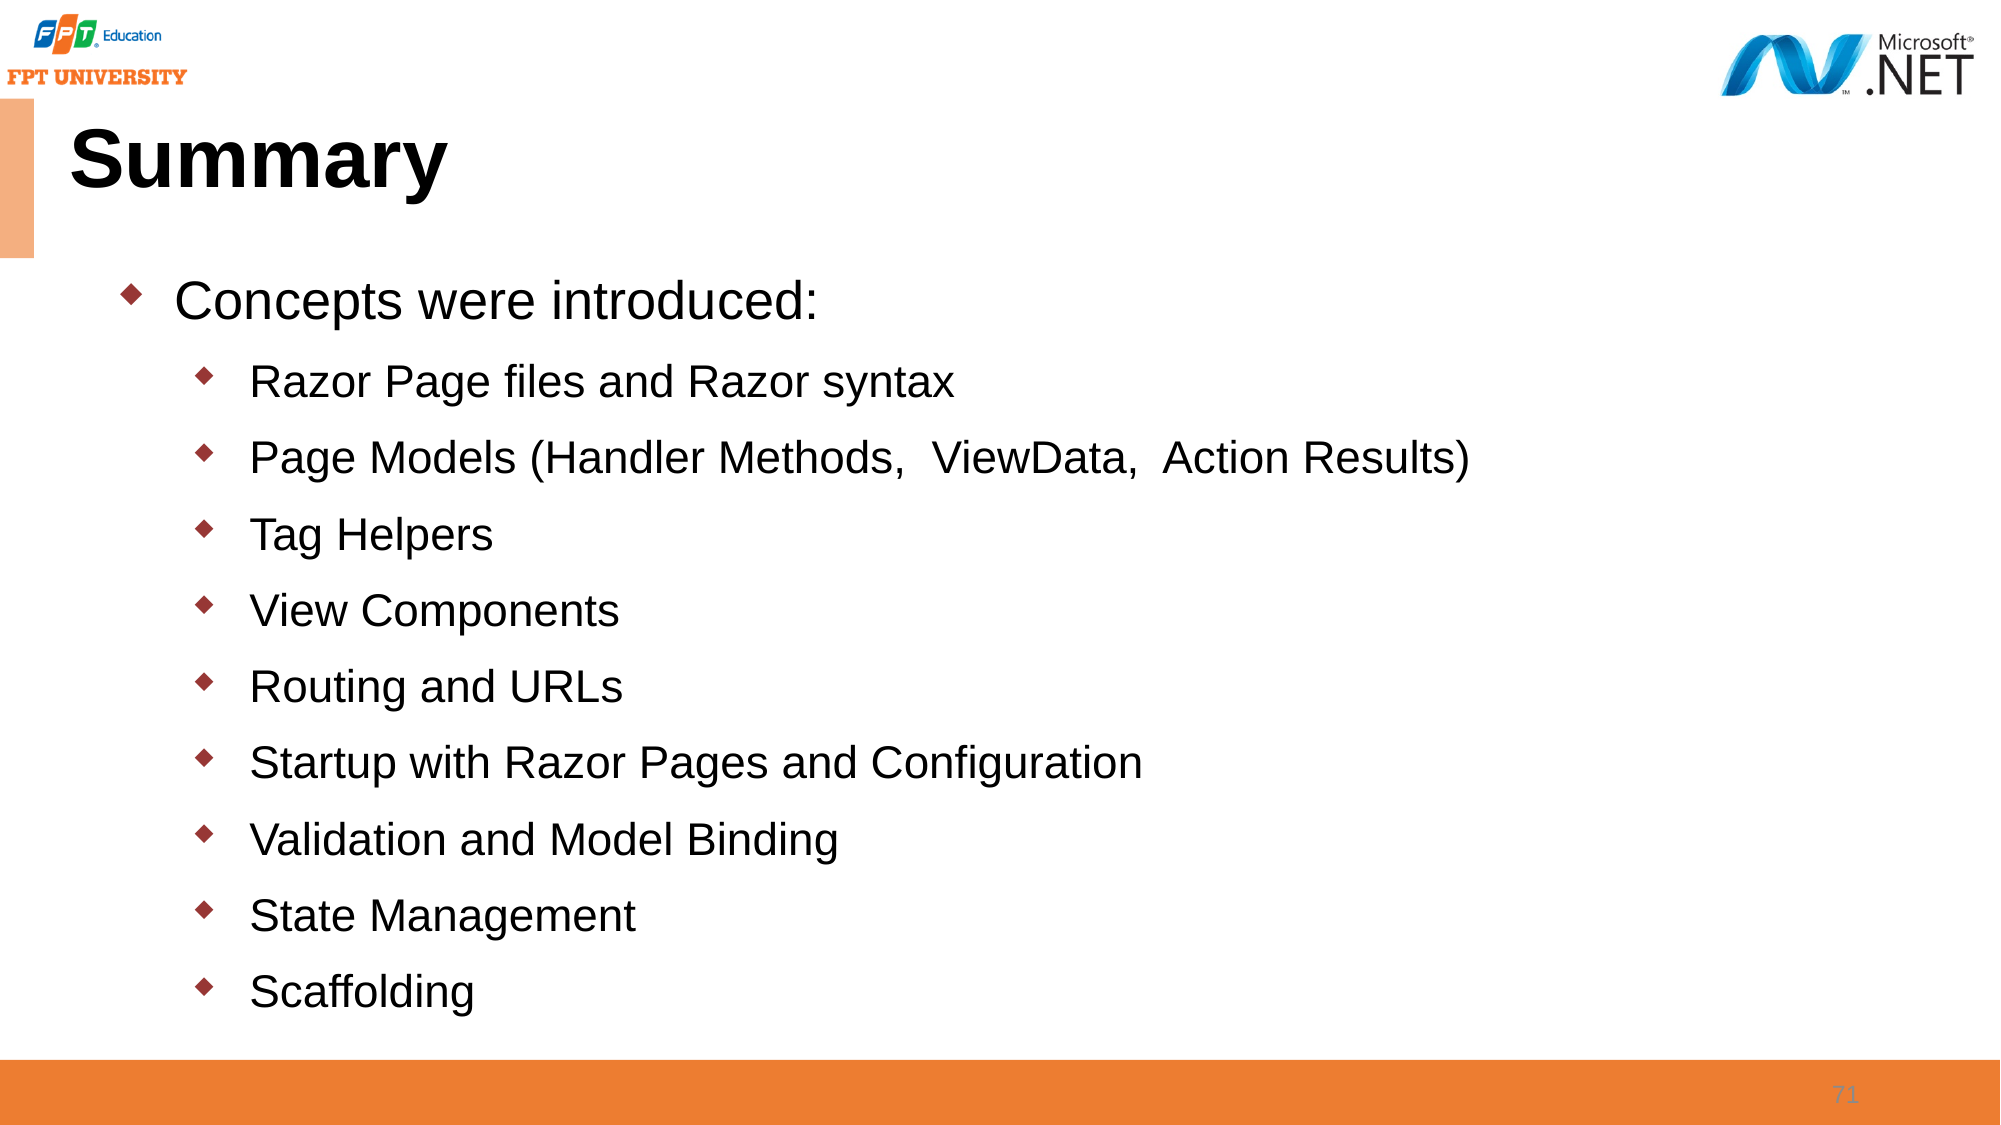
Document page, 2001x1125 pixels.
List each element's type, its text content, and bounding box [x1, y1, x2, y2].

picture [0, 0, 194, 95]
list Concepts were introduced: Razor Page files and Razor syntax Page Models (Handler Methods, ViewData, Action Results) Tag Helpers View Components Routing and URLs Startup with Razor Pages and Configuration Validation and Model Binding State Management Scaffolding [102, 244, 1926, 1043]
slide_number 71 [1424, 1063, 1875, 1123]
title Summary [54, 111, 1780, 209]
picture [1685, 0, 2001, 129]
